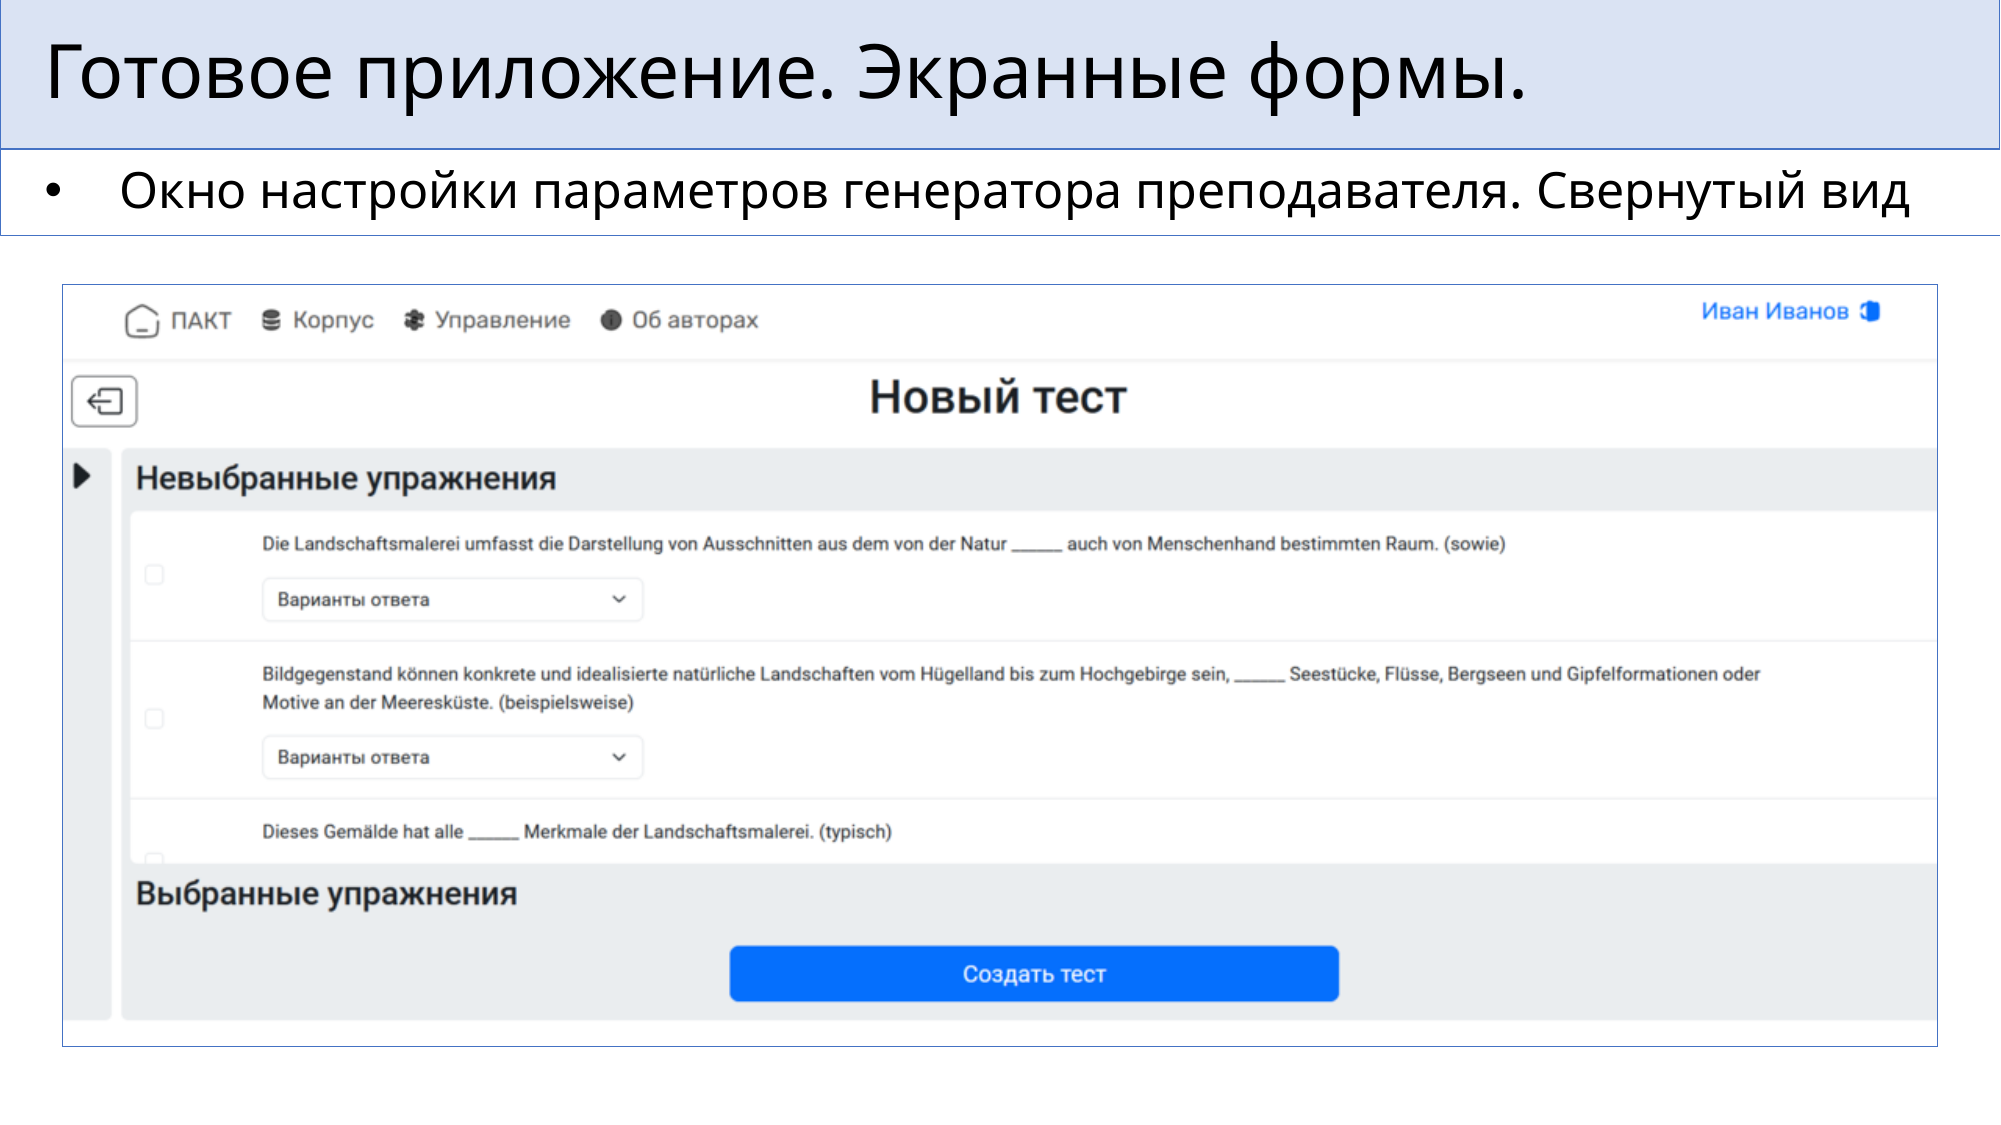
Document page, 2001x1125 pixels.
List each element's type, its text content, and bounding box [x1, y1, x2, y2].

text_box Готовое приложение. Экранные формы. [0, 0, 2000, 148]
text_box Окно настройки параметров генератора преподавателя. Свернутый вид [0, 148, 2000, 236]
picture [62, 284, 1938, 1047]
